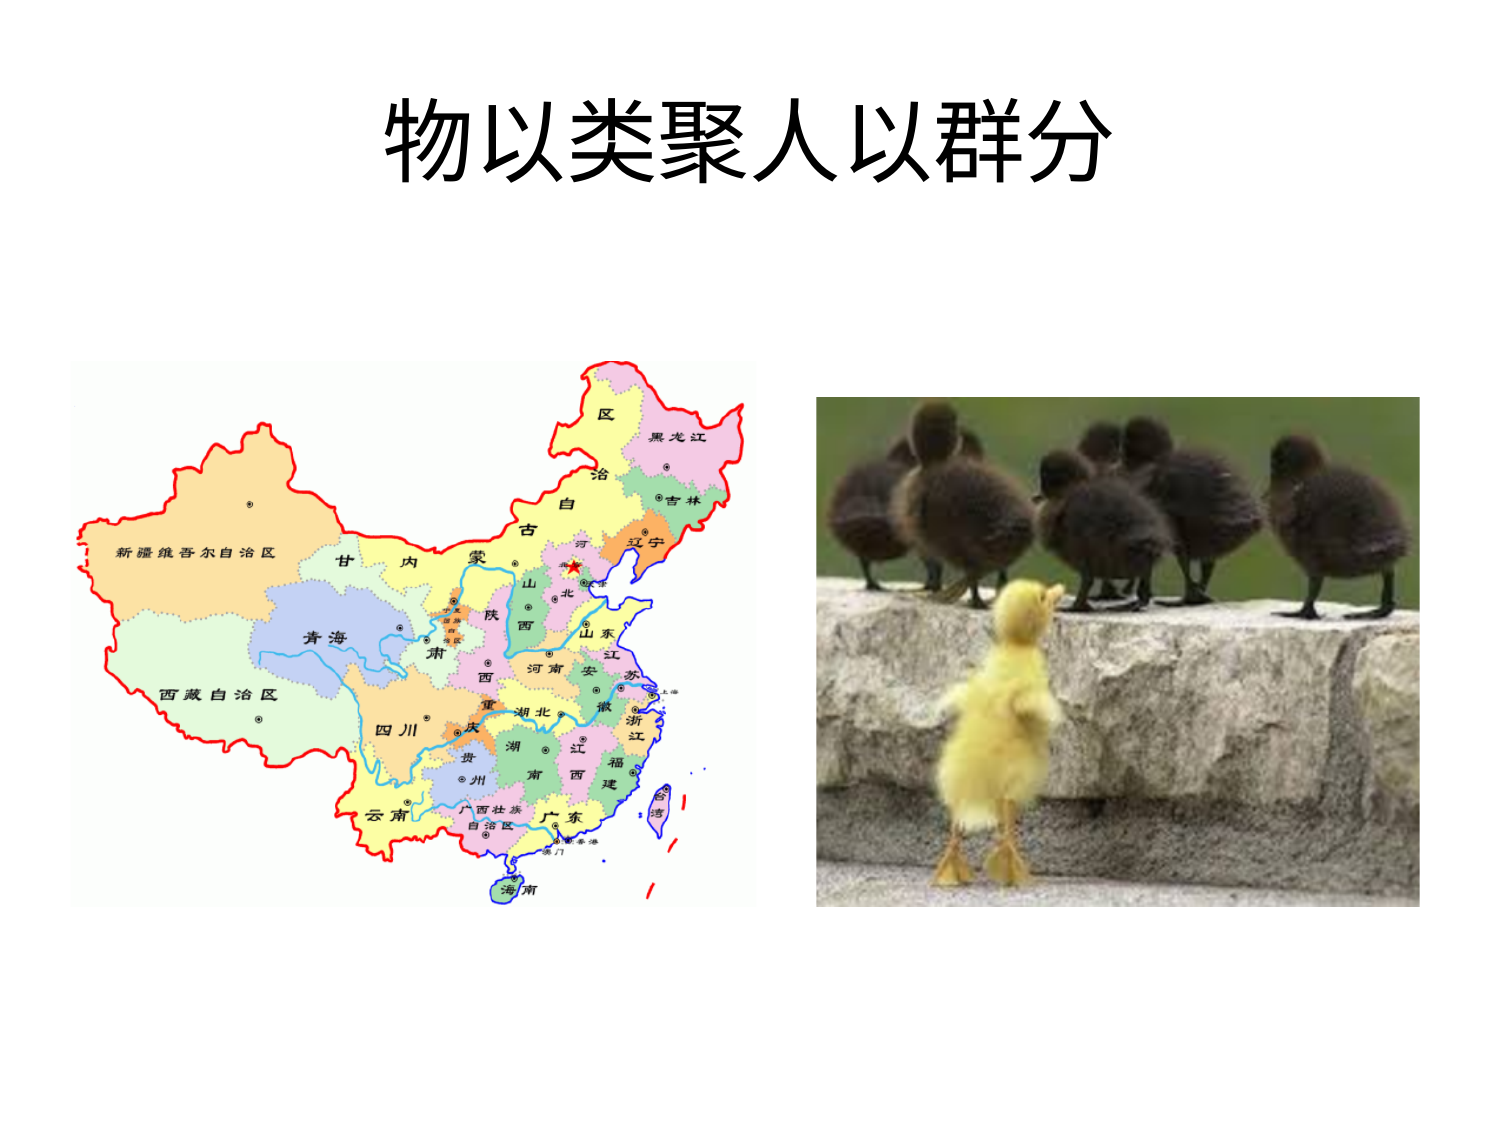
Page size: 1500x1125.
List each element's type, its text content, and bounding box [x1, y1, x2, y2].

title 物以类聚人以群分 [75, 45, 1425, 233]
picture [70, 361, 757, 908]
picture [816, 397, 1420, 908]
